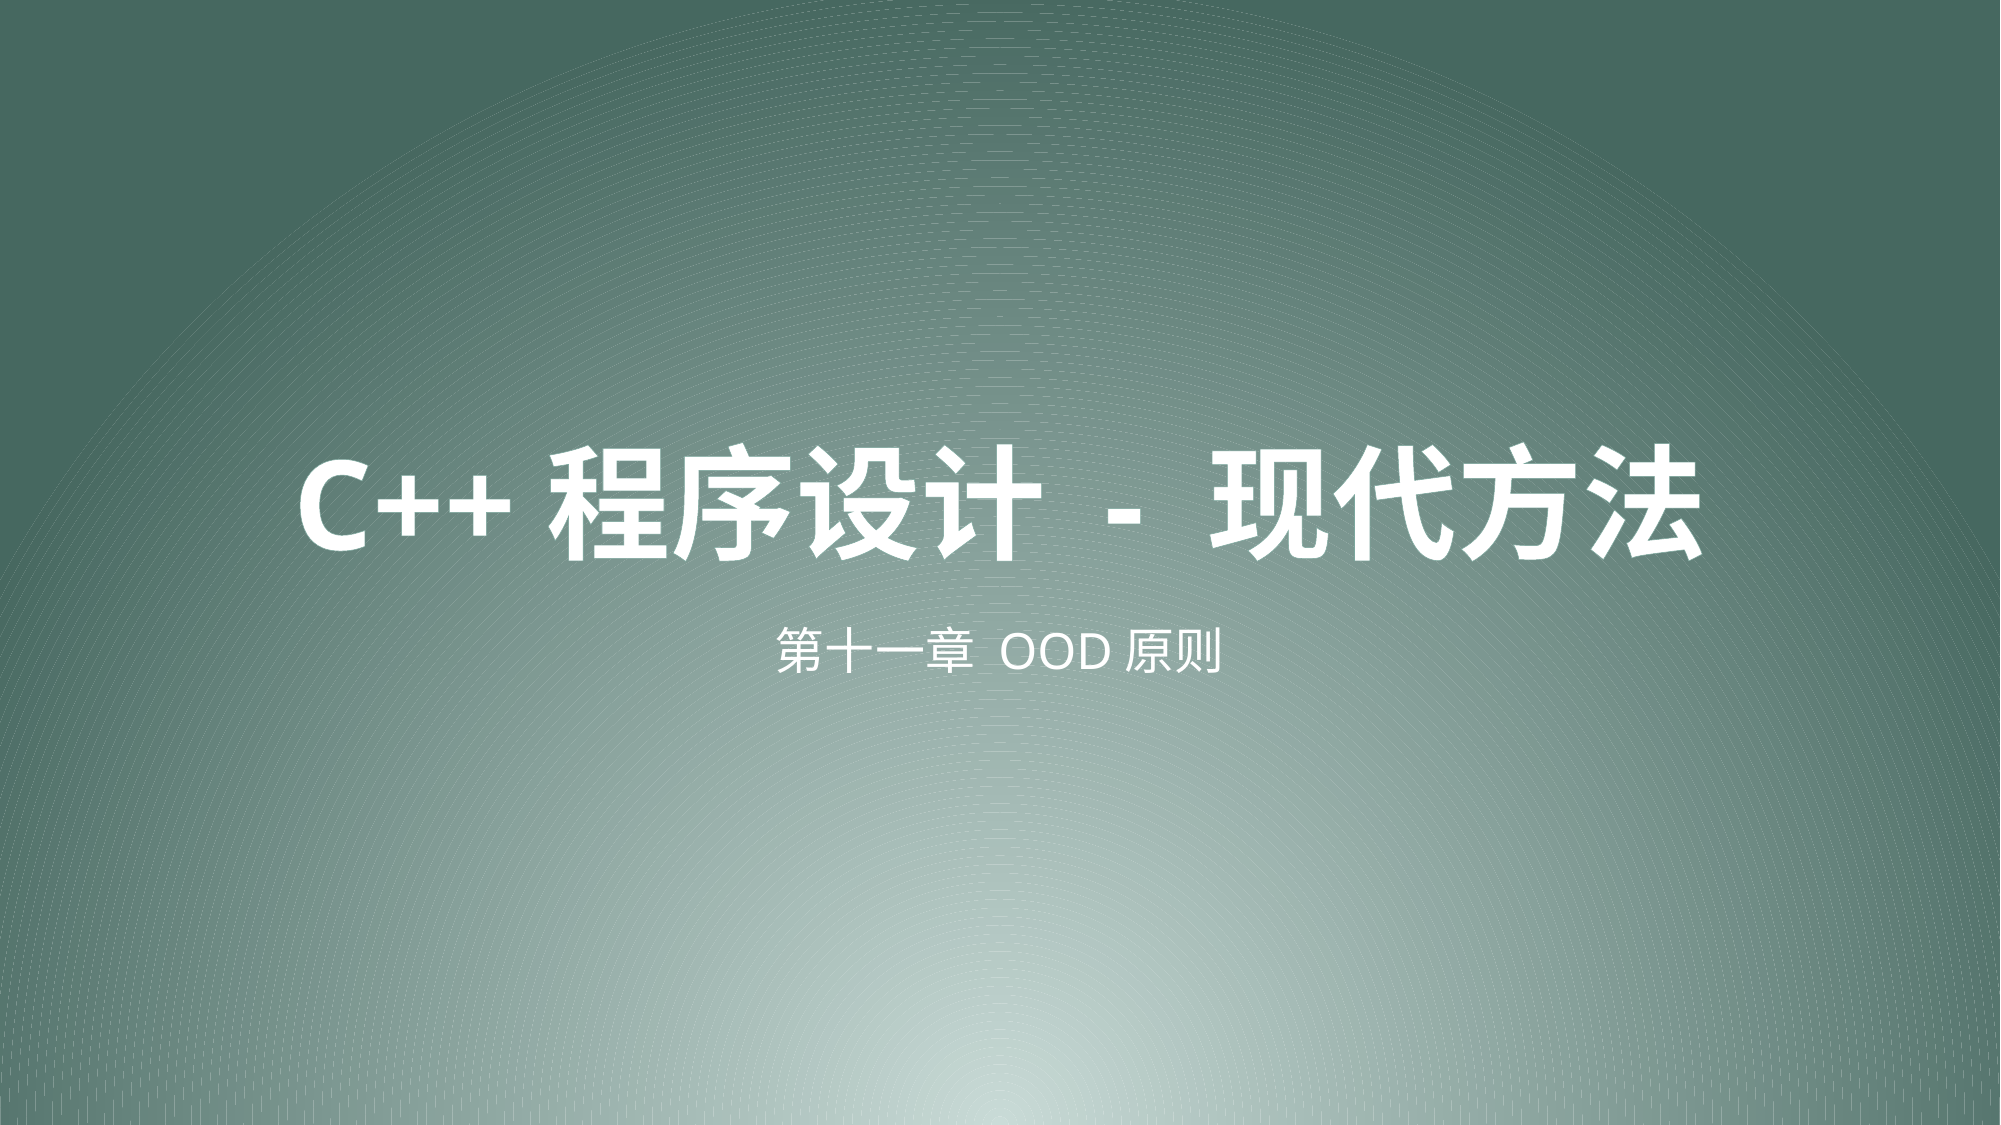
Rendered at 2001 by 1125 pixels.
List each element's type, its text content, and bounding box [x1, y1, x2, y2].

subtitle 第十一章 OOD原则 [249, 619, 1750, 863]
